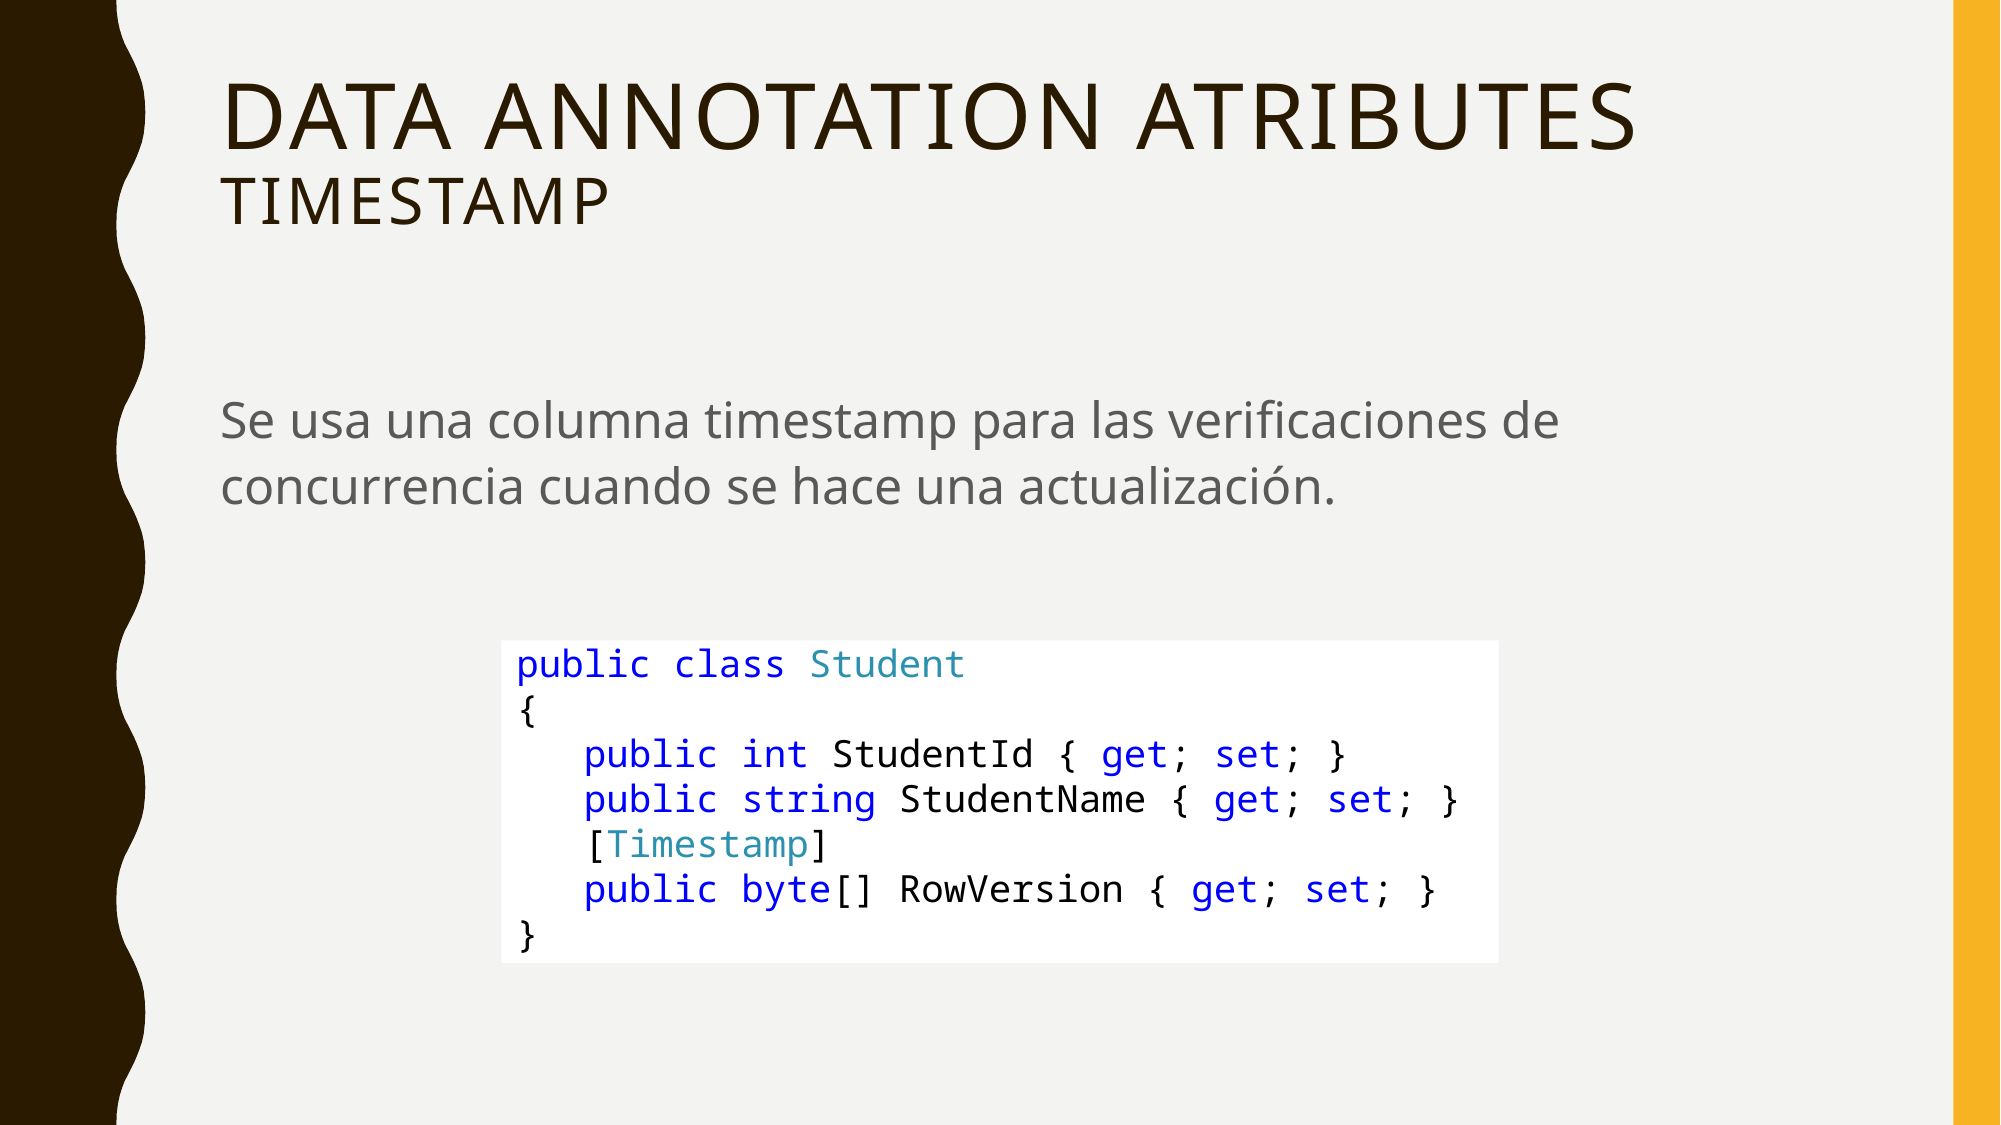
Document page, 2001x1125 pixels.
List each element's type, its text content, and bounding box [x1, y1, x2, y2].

text_box public class Student { public int StudentId { get; set; } public string StudentName { get; set; } [Timestamp] public byte[] RowVersion { get; set; } } [501, 640, 1499, 963]
title Data annotation atributes timestamp [205, 62, 1875, 308]
list Se usa una columna timestamp para las verificaciones de concurrencia cuando se hace una actualización. [205, 375, 1875, 965]
